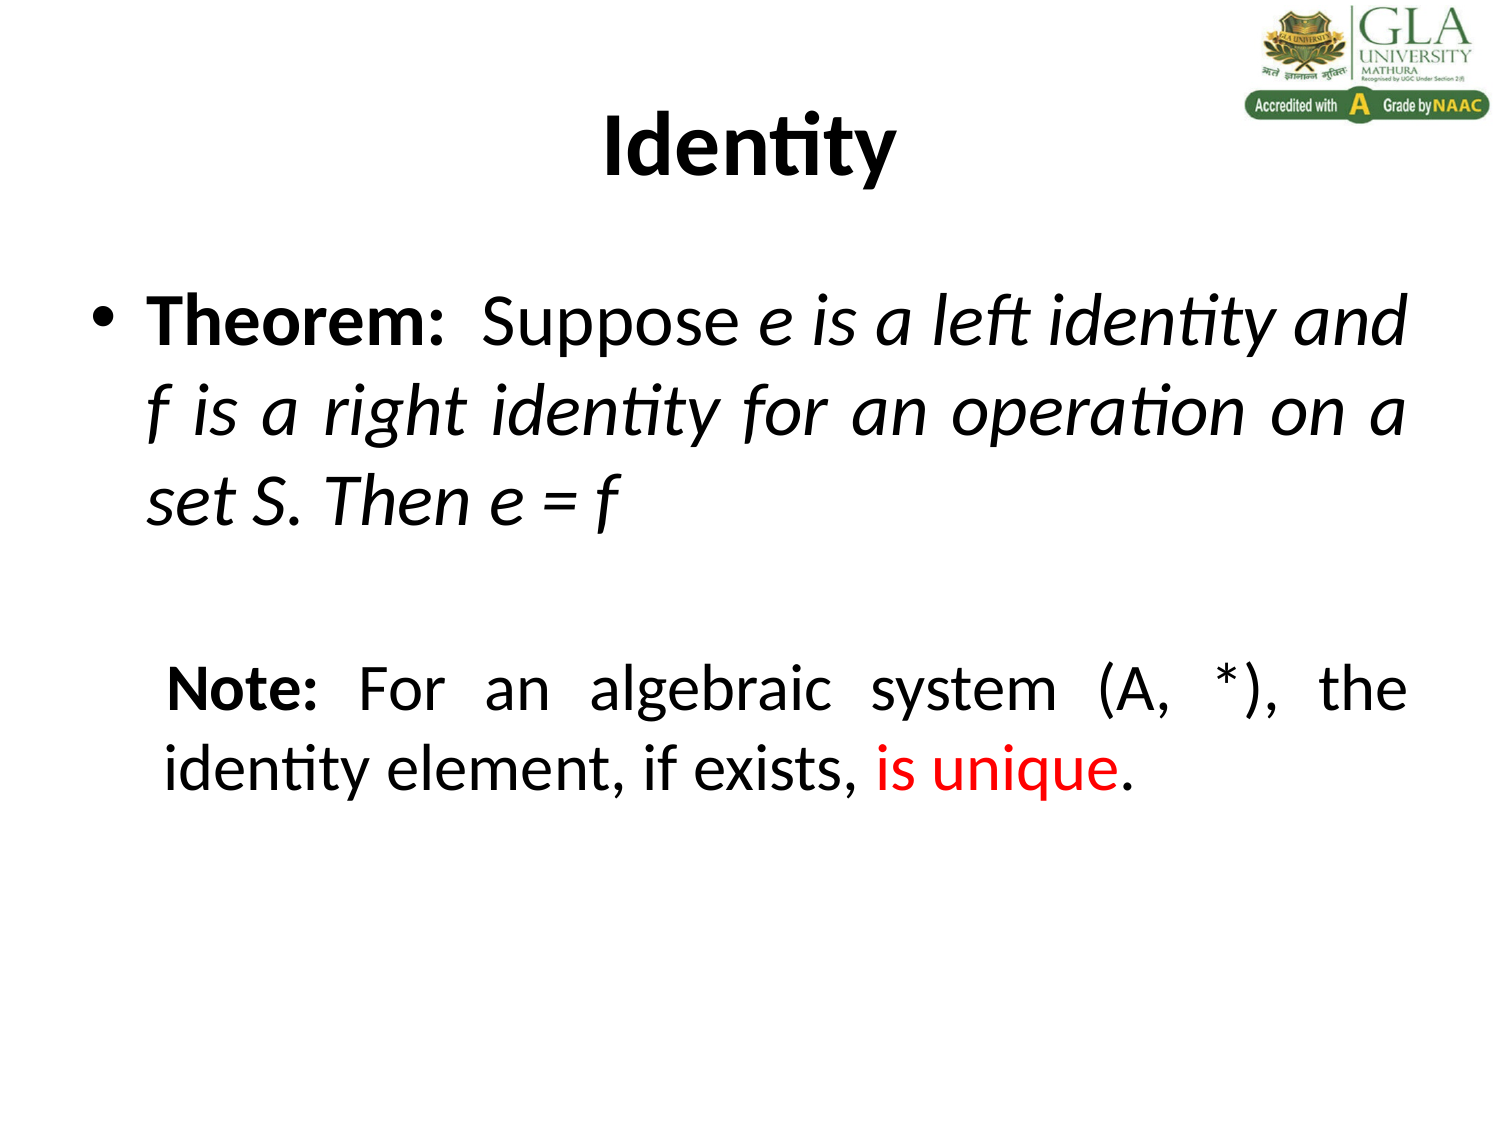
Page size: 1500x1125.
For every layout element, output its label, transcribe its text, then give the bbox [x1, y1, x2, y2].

title Identity [75, 45, 1425, 233]
list Theorem: Suppose e is a left identity and f is a right identity for an operation on a set S. Then e = f Note: For an algebraic system (A, *), the identity element, if exists, is unique. [75, 262, 1425, 1005]
picture [1240, 5, 1495, 126]
